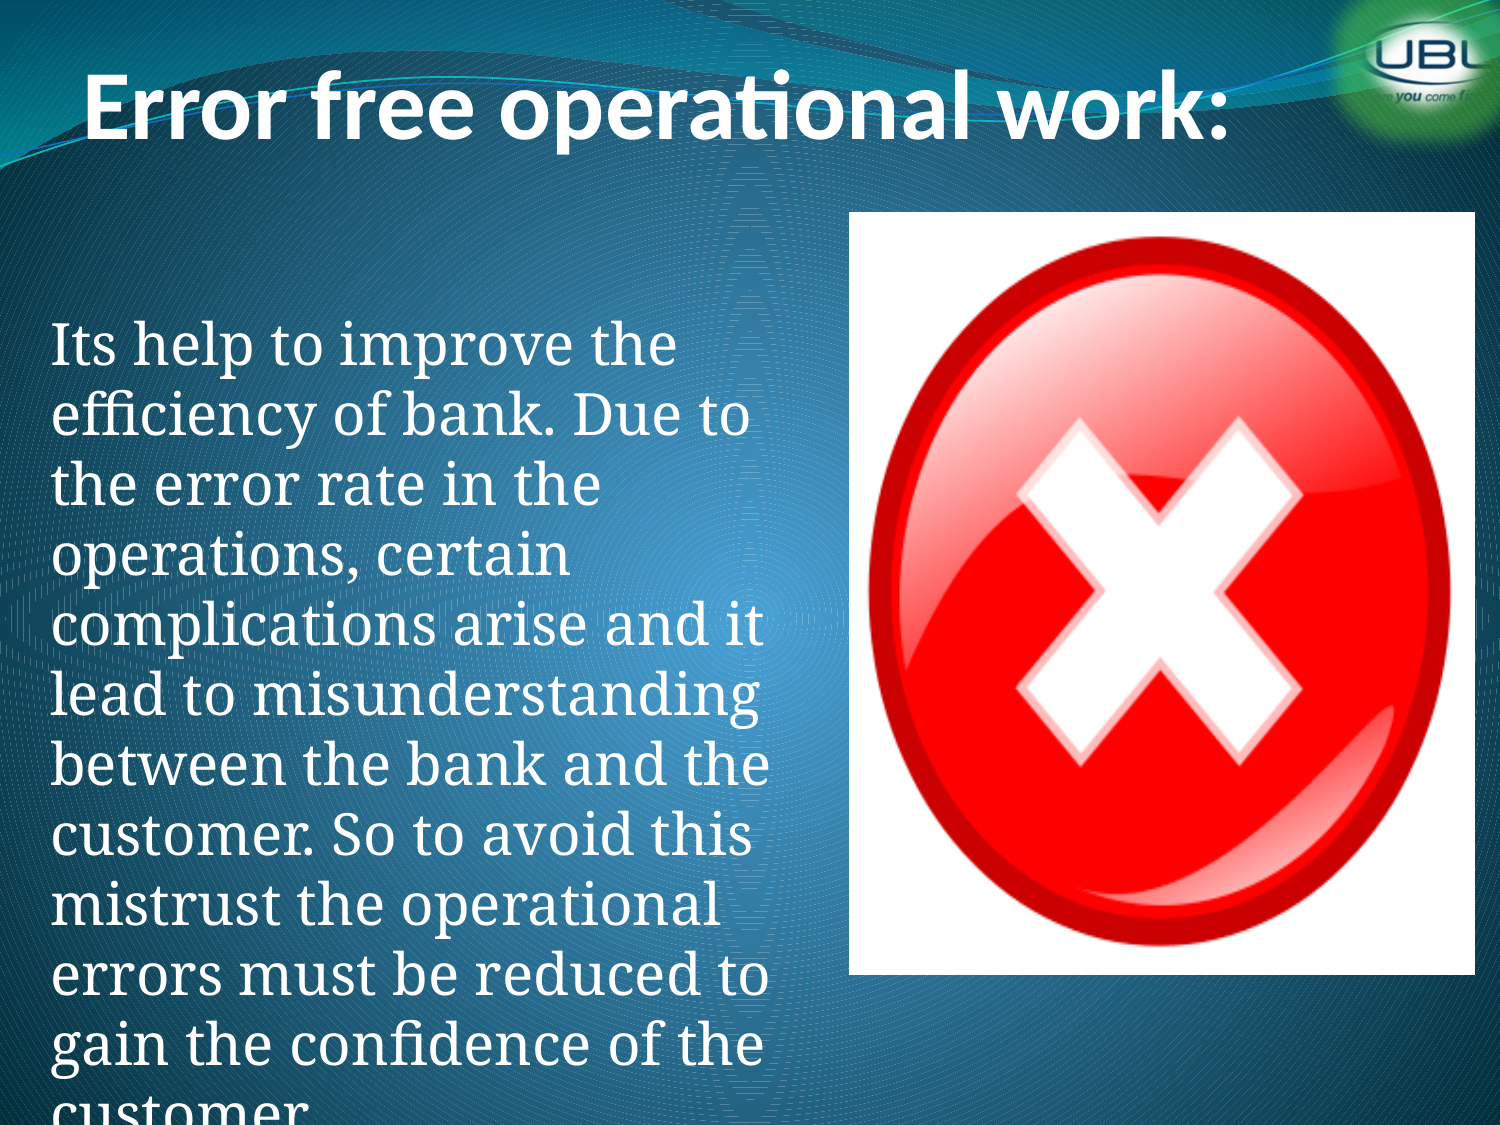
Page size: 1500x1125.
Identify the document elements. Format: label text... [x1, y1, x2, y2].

title Error free operational work: [0, 37, 1238, 279]
subtitle Its help to improve the efficiency of bank. Due to the error rate in the operations, certain complications arise and it lead to misunderstanding between the bank and the customer. So to avoid this mistrust the operational errors must be reduced to gain the confidence of the customer. [49, 299, 838, 1063]
picture [849, 212, 1476, 976]
picture [1349, 0, 1500, 126]
